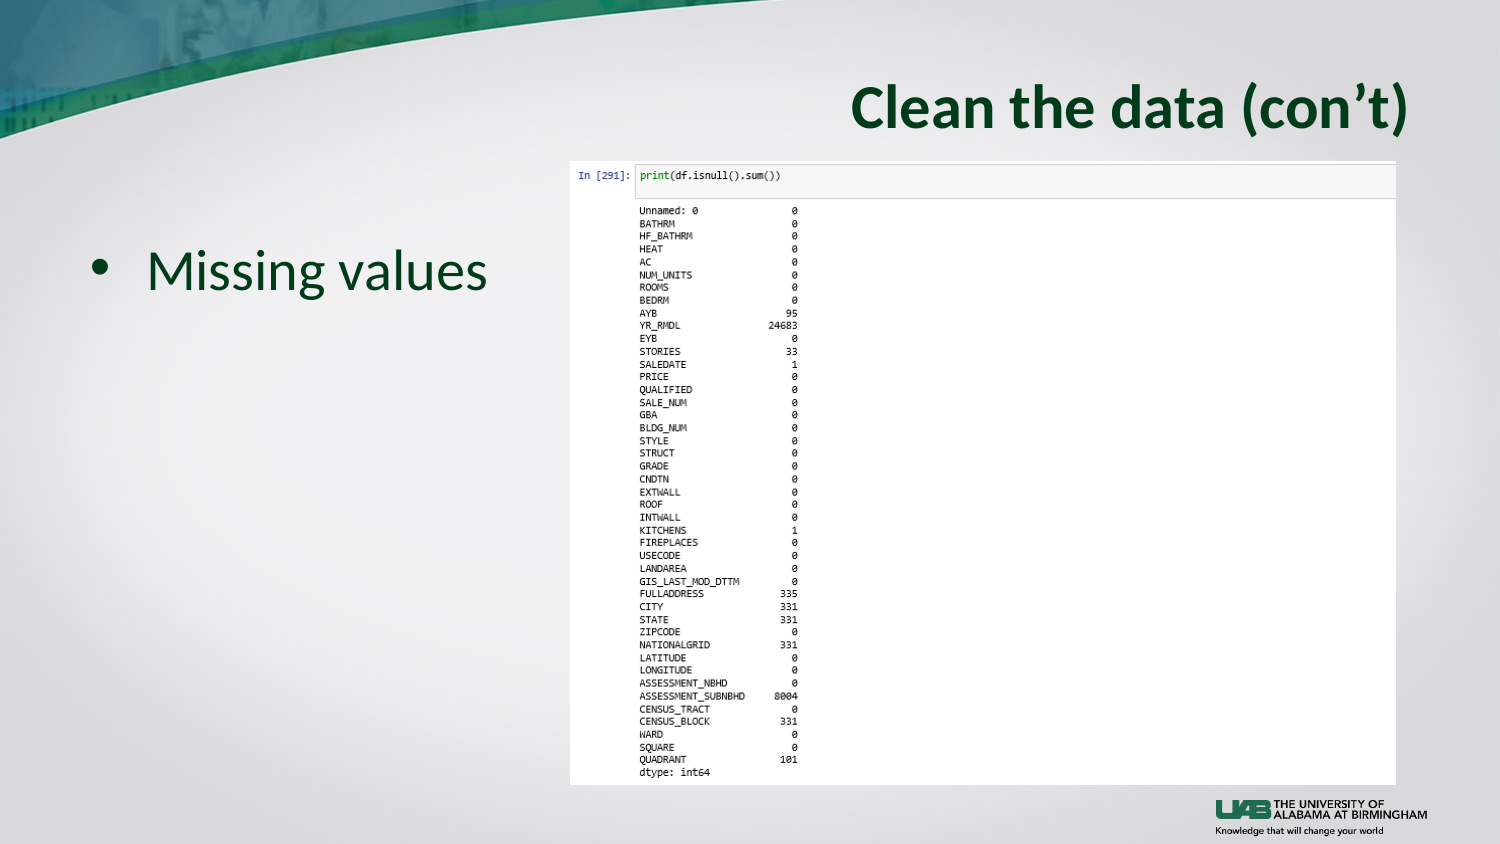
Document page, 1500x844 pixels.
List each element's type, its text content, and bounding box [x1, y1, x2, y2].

list Missing values [75, 224, 519, 311]
title Clean the data (con’t) [166, 58, 1425, 209]
picture [0, 0, 1500, 844]
